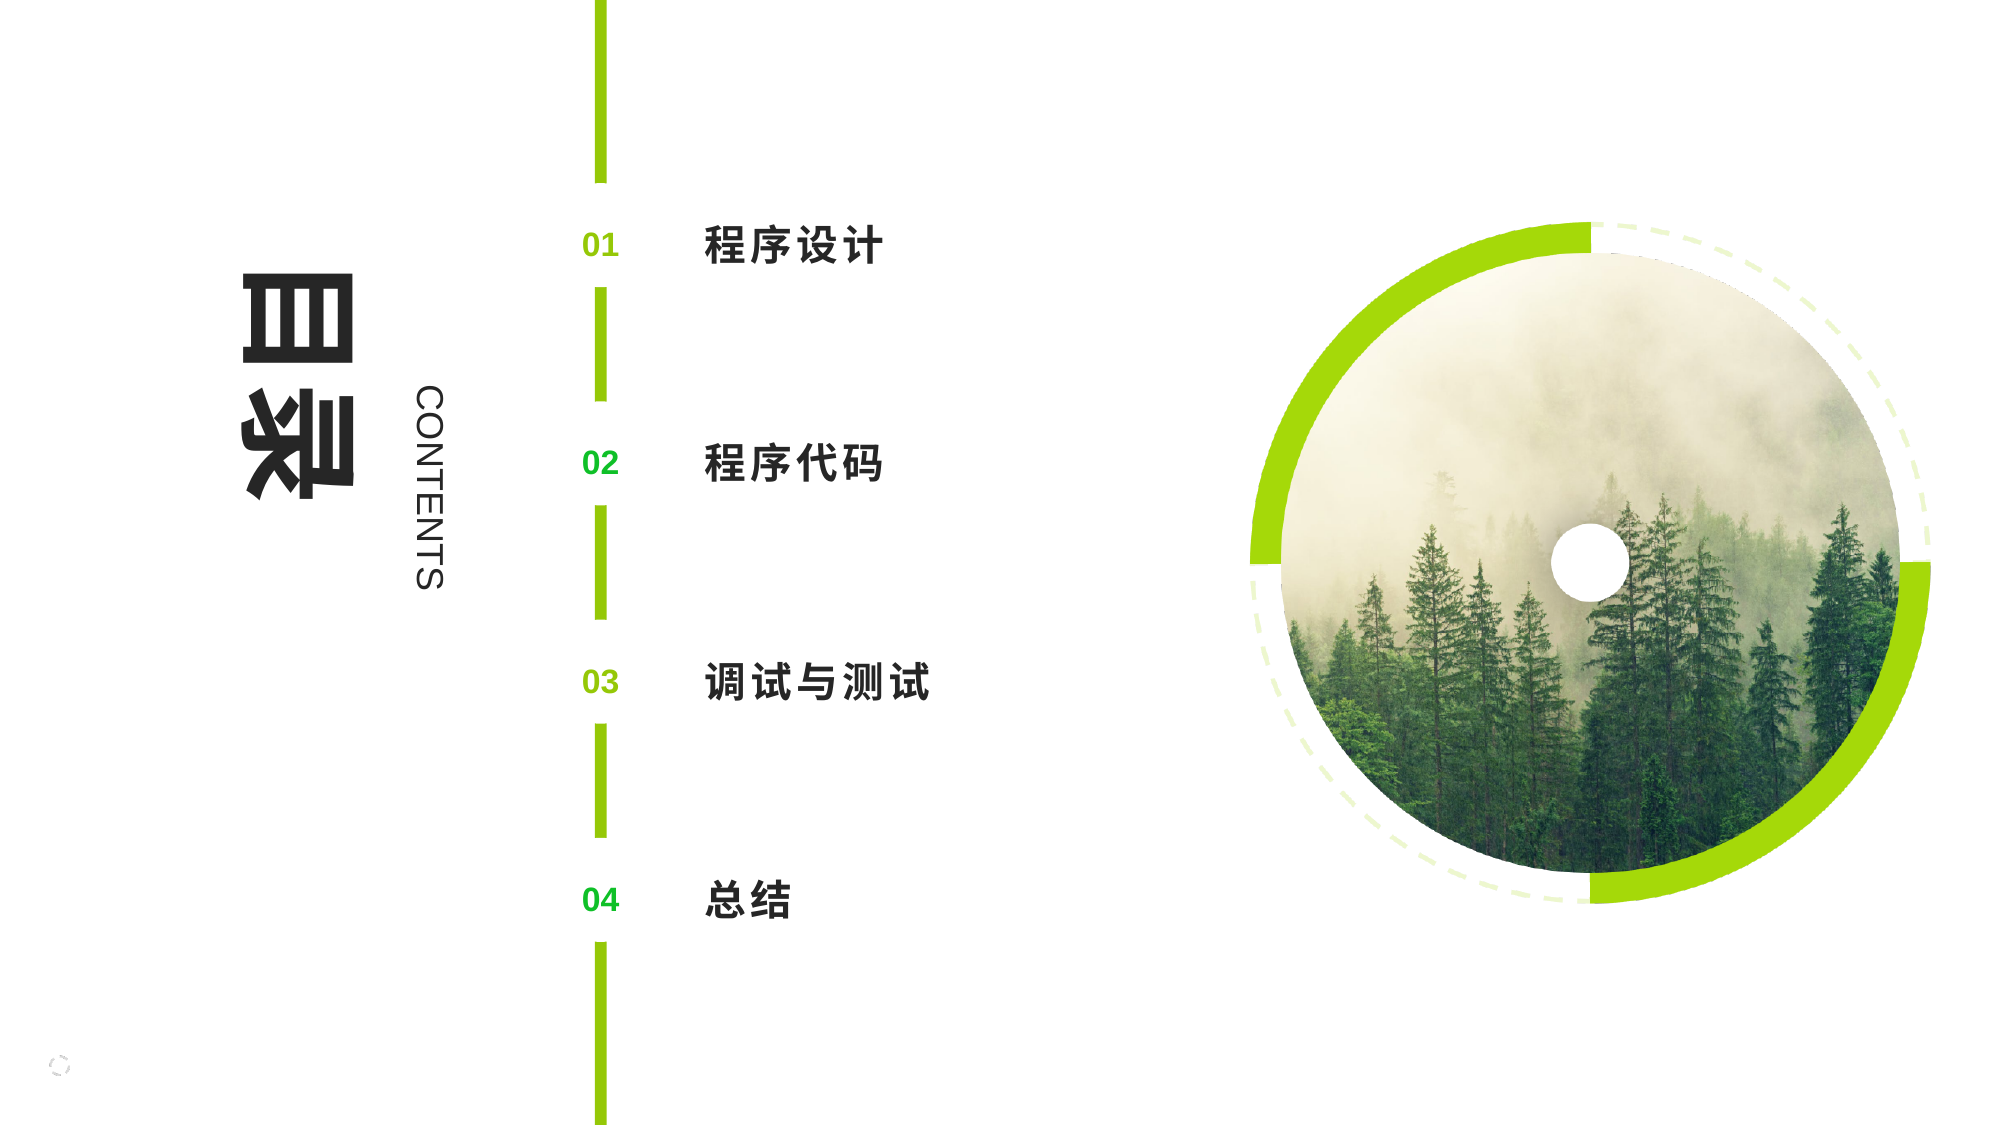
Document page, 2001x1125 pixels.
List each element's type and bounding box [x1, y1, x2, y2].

text_box [594, 976, 607, 1125]
text_box [594, 0, 607, 149]
text_box [594, 758, 607, 804]
text_box [548, 149, 1094, 321]
picture [0, 1006, 119, 1125]
text_box [594, 321, 607, 367]
text_box [594, 539, 607, 586]
picture [1230, 202, 1950, 923]
text_box [548, 804, 1094, 976]
text_box [548, 367, 1094, 539]
text_box [548, 586, 1094, 758]
text_box [239, 147, 472, 616]
